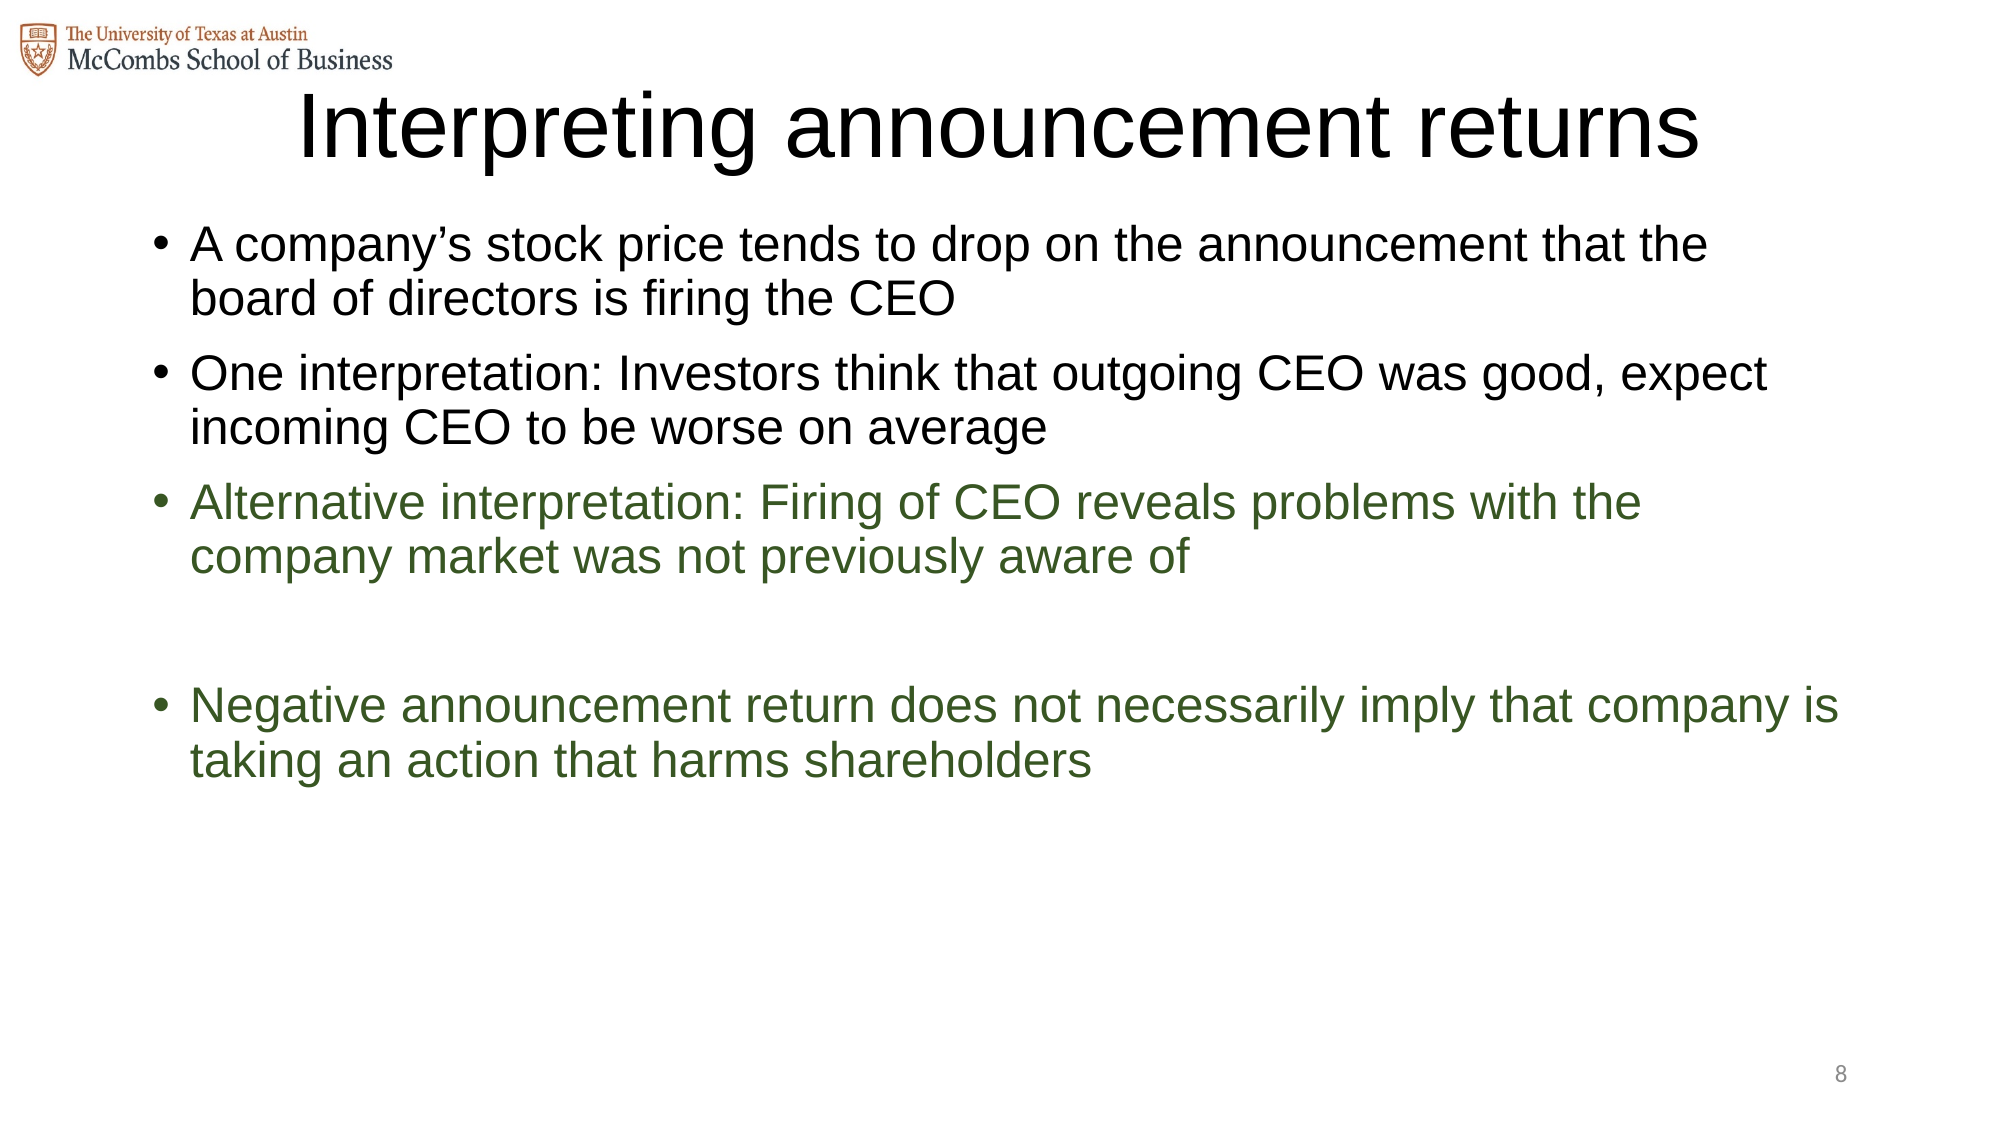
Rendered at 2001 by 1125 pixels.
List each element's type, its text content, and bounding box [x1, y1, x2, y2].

title Interpreting announcement returns [137, 59, 1863, 196]
picture [10, 9, 400, 86]
list A company’s stock price tends to drop on the announcement that the board of directors is firing the CEO One interpretation: Investors think that outgoing CEO was good, expect incoming CEO to be worse on average Alternative interpretation: Firing of CEO reveals problems with the company market was not previously aware of Negative announcement return does not necessarily imply that company is taking an action that harms shareholders [137, 211, 1863, 1014]
slide_number 7 [1412, 1042, 1863, 1103]
